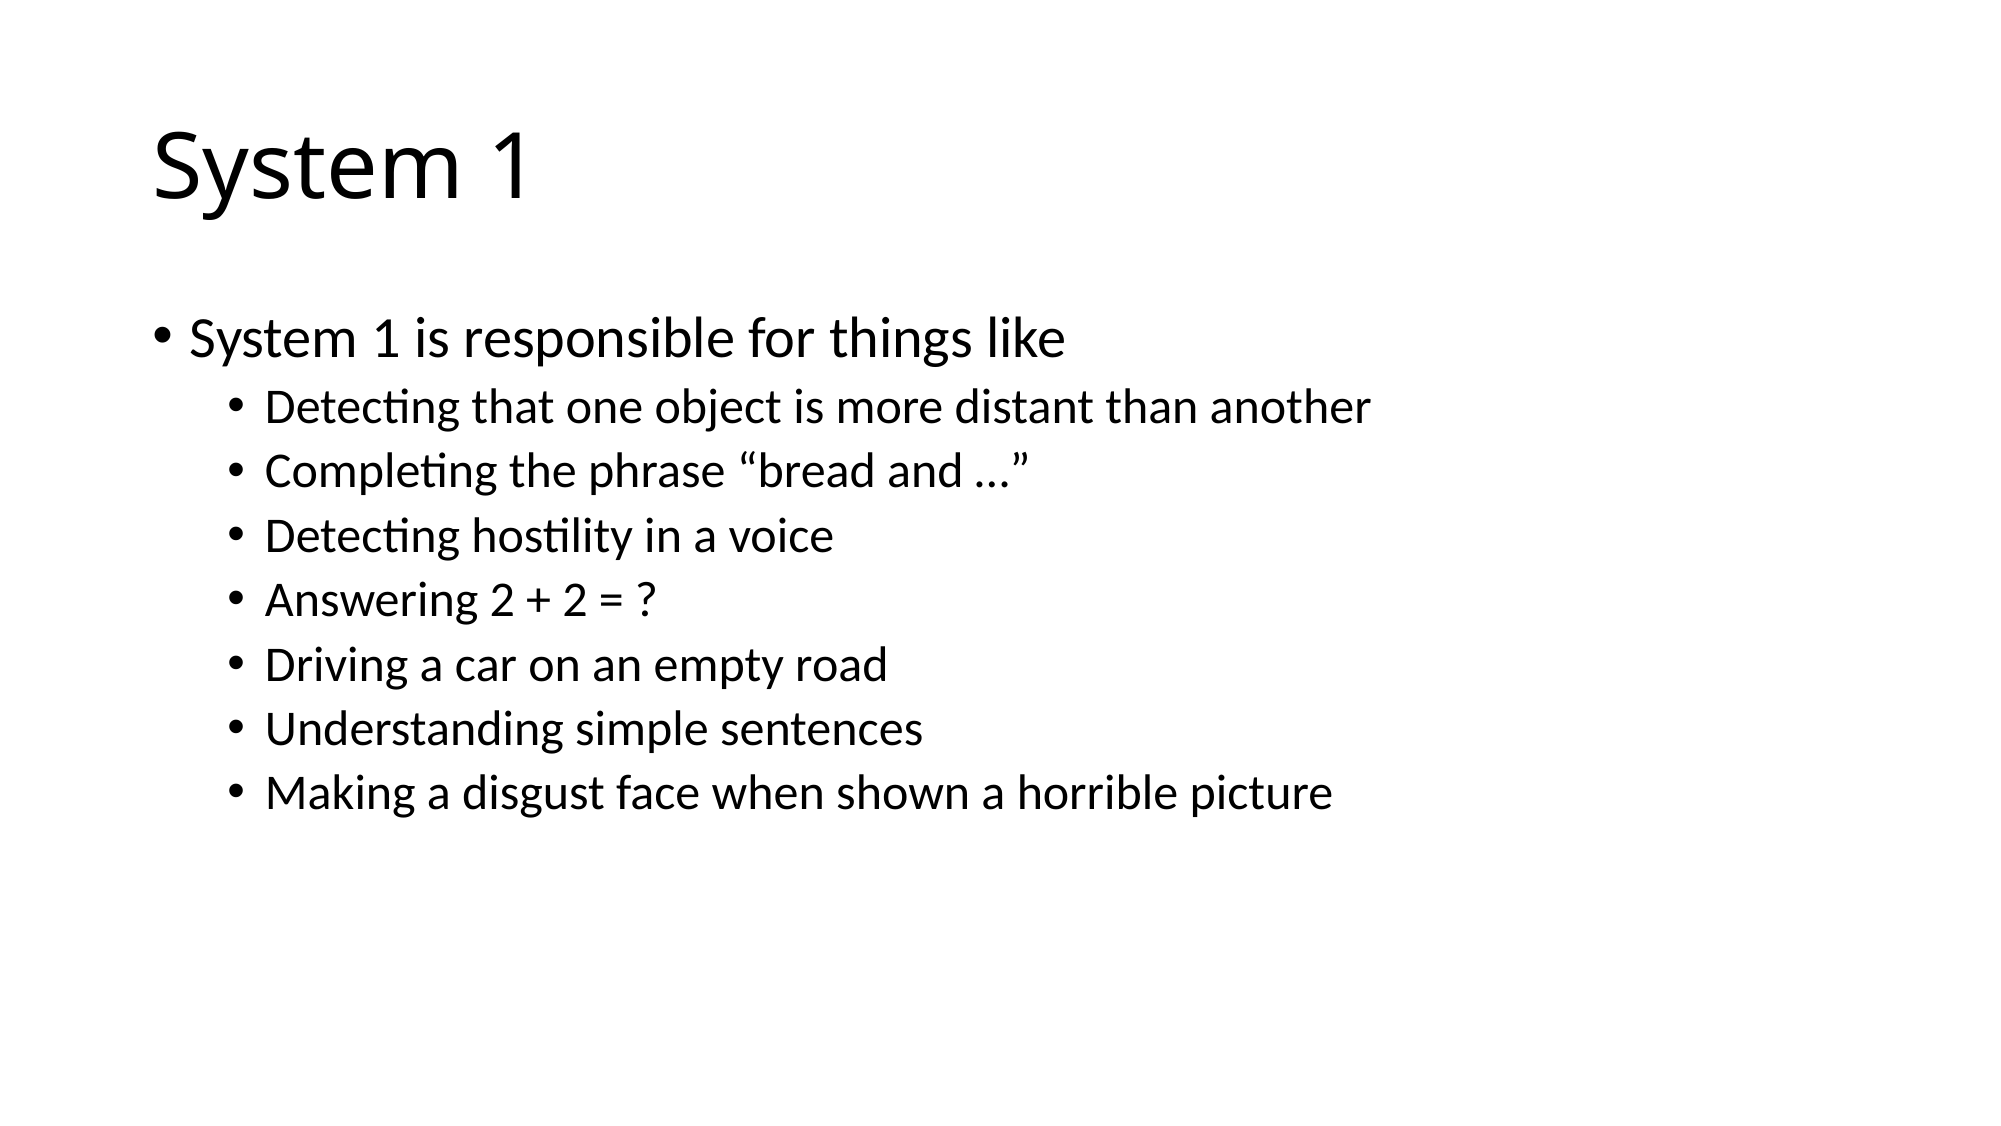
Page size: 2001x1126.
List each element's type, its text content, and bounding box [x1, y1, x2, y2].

title System 1 [137, 59, 1863, 278]
list System 1 is responsible for things like Detecting that one object is more distant than another Completing the phrase “bread and …” Detecting hostility in a voice Answering 2 + 2 = ? Driving a car on an empty road Understanding simple sentences Making a disgust face when shown a horrible picture [137, 299, 1863, 1014]
